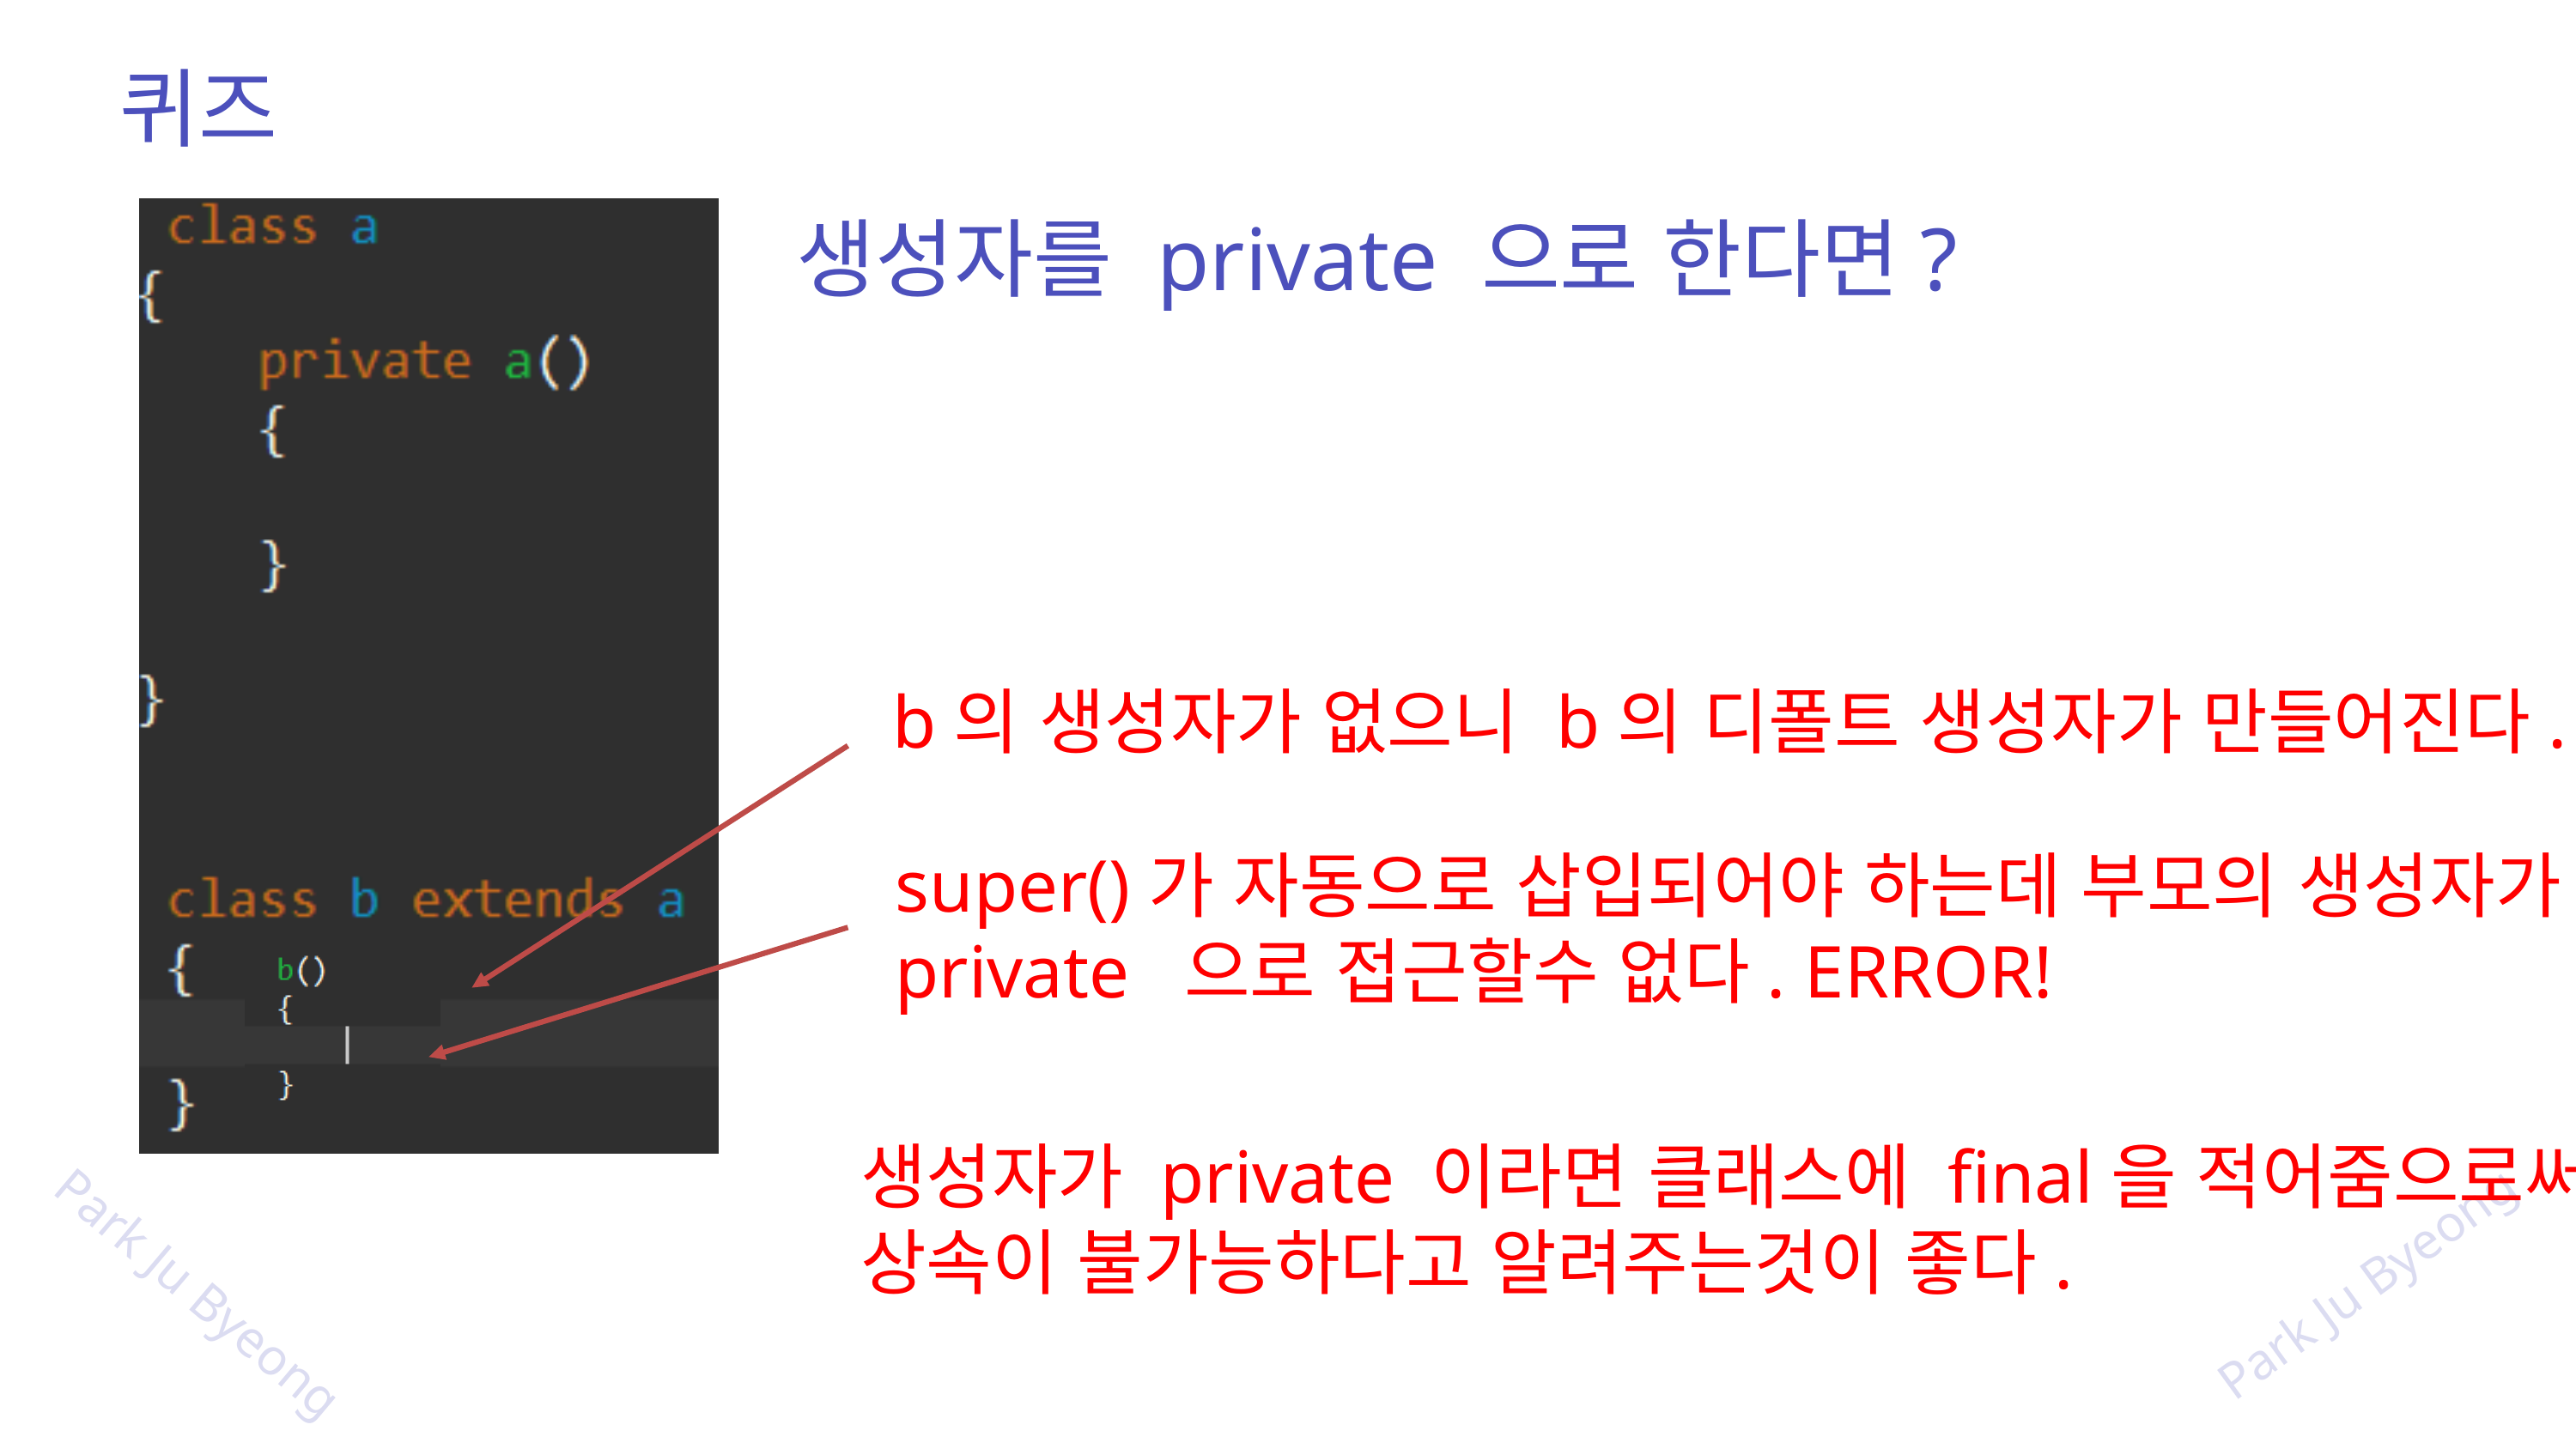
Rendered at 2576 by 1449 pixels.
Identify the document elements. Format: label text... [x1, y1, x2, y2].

text_box 생성자가 private 이라면 클래스에 final을 적어줌으로써 상속이 불가능하다고 알려주는것이 좋다. [848, 1125, 2576, 1310]
text_box b의 생성자가 없으니 b의 디폴트 생성자가 만들어진다. [879, 670, 2576, 769]
text_box super()가 자동으로 삽입되어야 하는데 부모의 생성자가 private 으로 접근할수 없다. ERROR! [883, 834, 2576, 1019]
text_box 퀴즈 [106, 48, 569, 164]
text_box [428, 927, 848, 1058]
picture [139, 197, 719, 1154]
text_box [471, 745, 848, 927]
text_box 생성자를 private 으로 한다면? [783, 198, 2233, 314]
